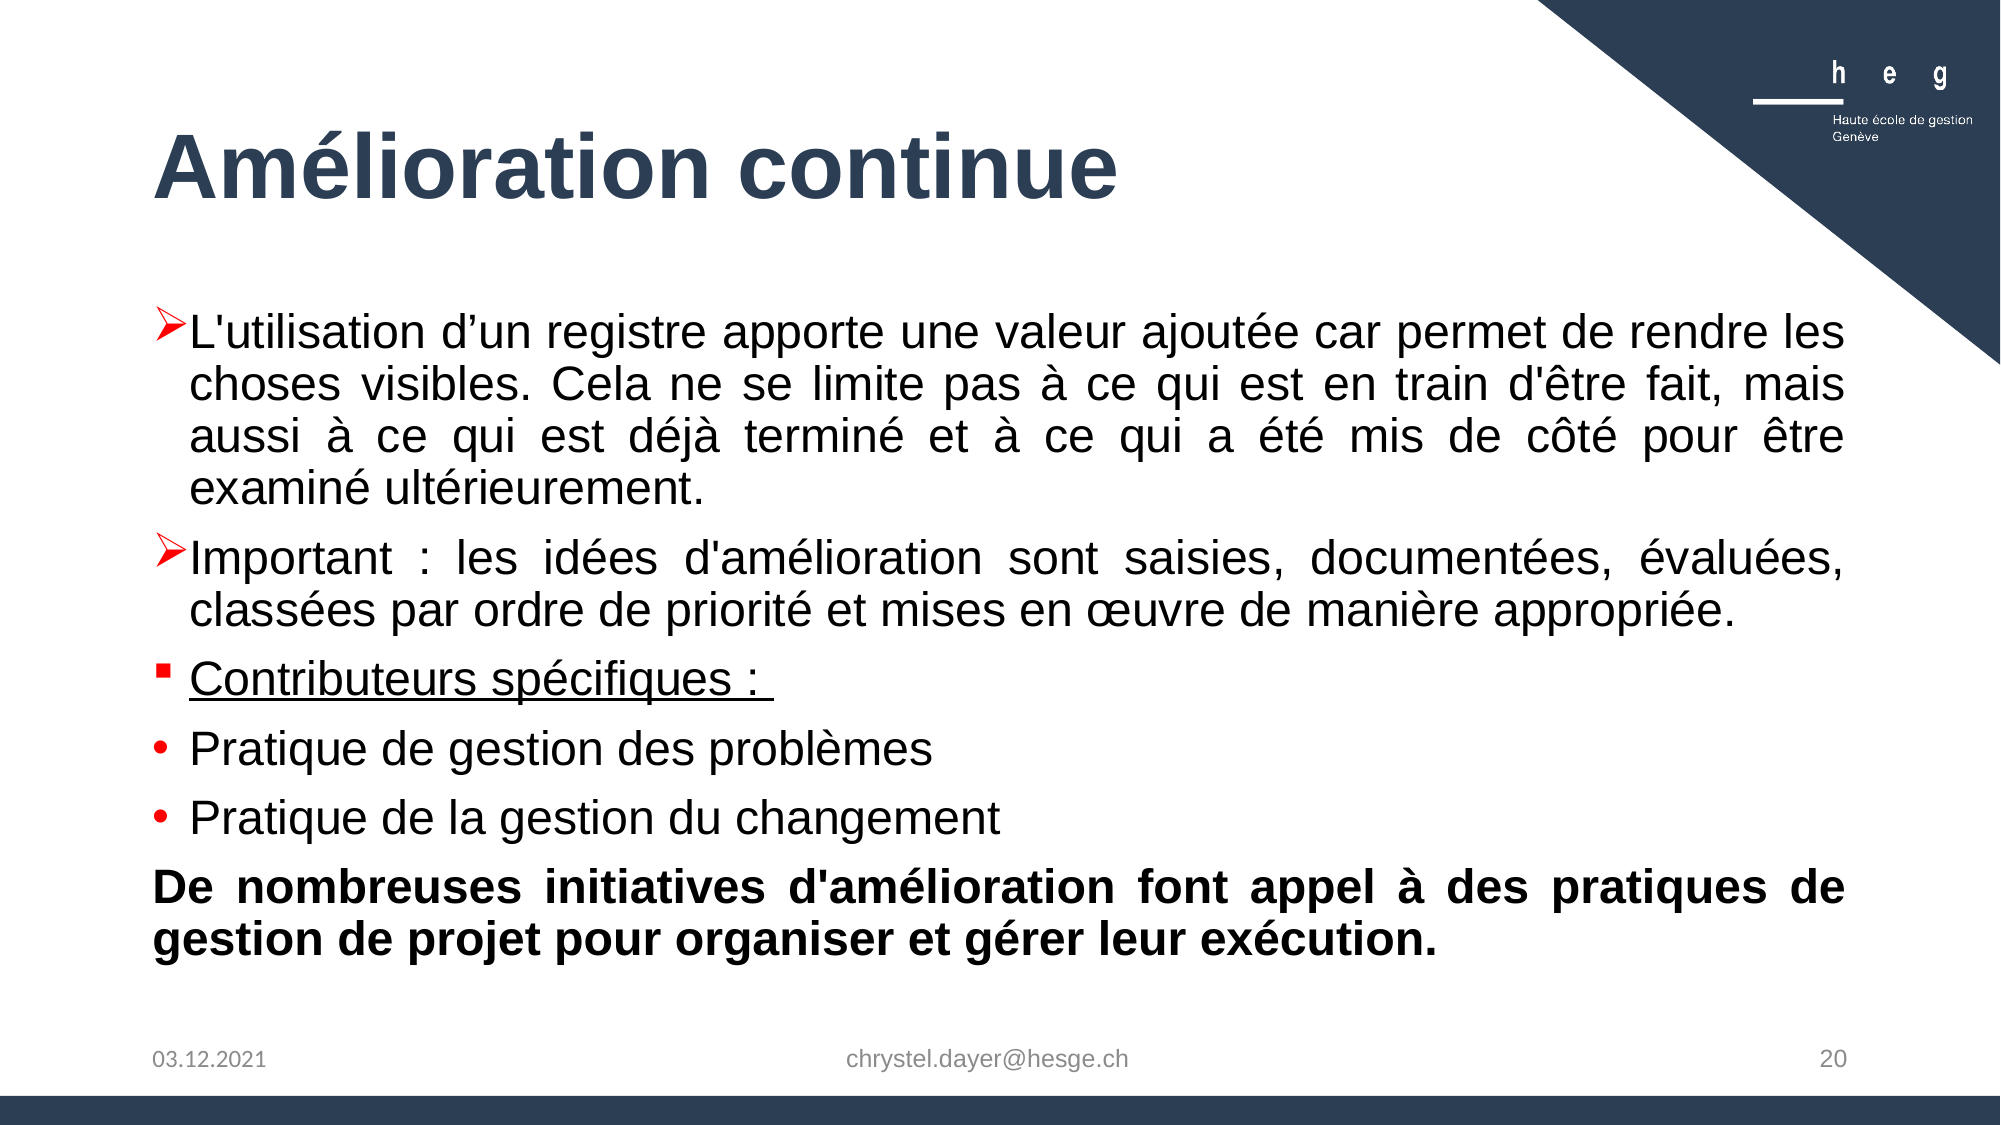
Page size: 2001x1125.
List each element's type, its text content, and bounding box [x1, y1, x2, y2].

picture [1753, 60, 1972, 141]
title Amélioration continue [137, 59, 1600, 278]
list L'utilisation d’un registre apporte une valeur ajoutée car permet de rendre les choses visibles. Cela ne se limite pas à ce qui est en train d'être fait, mais aussi à ce qui est déjà terminé et à ce qui a été mis de côté pour être examiné ultérieurement. Important : les idées d'amélioration sont saisies, documentées, évaluées, classées par ordre de priorité et mises en œuvre de manière appropriée. Contributeurs spécifiques : Pratique de gestion des problèmes Pratique de la gestion du changement De nombreuses initiatives d'amélioration font appel à des pratiques de gestion de projet pour organiser et gérer leur exécution. [137, 299, 1863, 977]
footer chrystel.dayer@hesge.ch [650, 1027, 1326, 1088]
slide_number 20 [1412, 1027, 1863, 1088]
